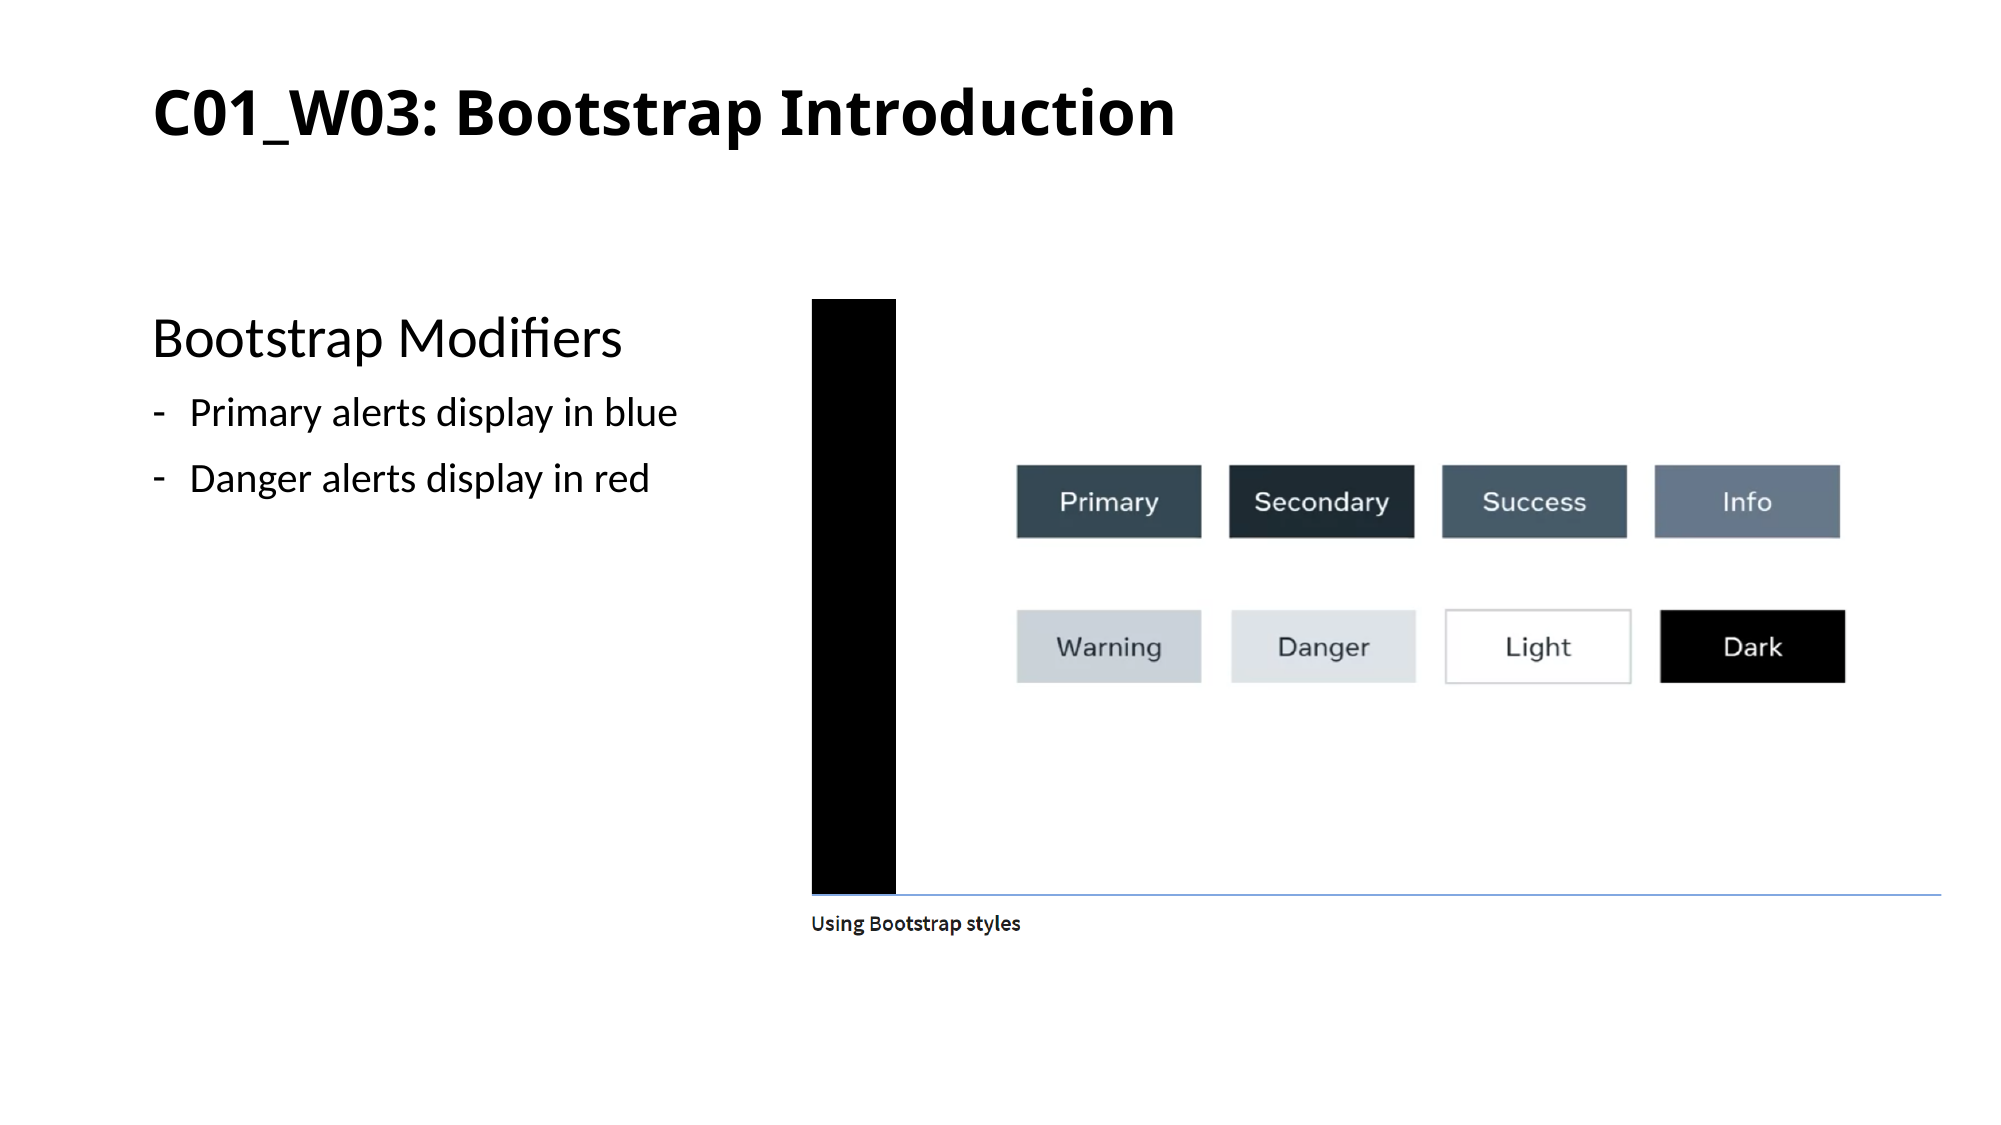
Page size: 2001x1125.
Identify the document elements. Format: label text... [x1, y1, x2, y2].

title C01_W03: Bootstrap Introduction [137, 59, 1863, 171]
list Bootstrap Modifiers Primary alerts display in blue Danger alerts display in red [137, 299, 1863, 1014]
picture [811, 299, 1942, 951]
